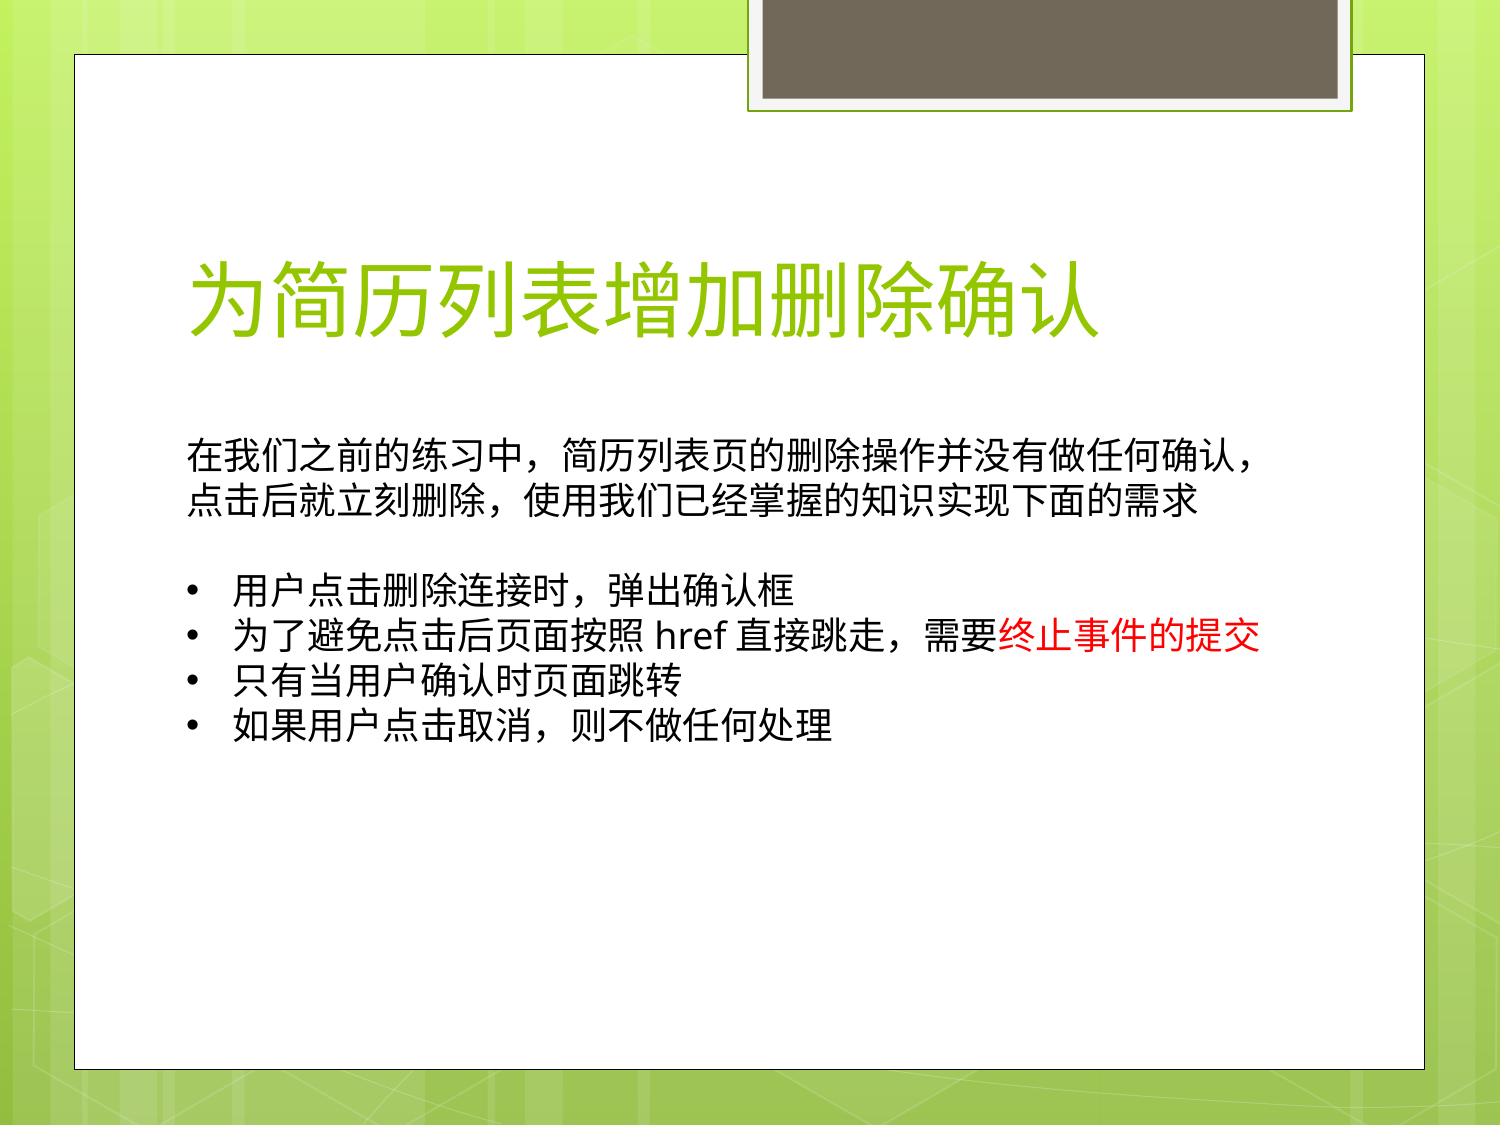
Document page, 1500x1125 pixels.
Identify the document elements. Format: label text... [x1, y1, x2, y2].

text_box 在我们之前的练习中，简历列表页的删除操作并没有做任何确认，点击后就立刻删除，使用我们已经掌握的知识实现下面的需求 用户点击删除连接时，弹出确认框 为了避免点击后页面按照href直接跳走，需要终止事件的提交 只有当用户确认时页面跳转 如果用户点击取消，则不做任何处理 [171, 424, 1324, 755]
title 为简历列表增加删除确认 [171, 168, 1324, 357]
